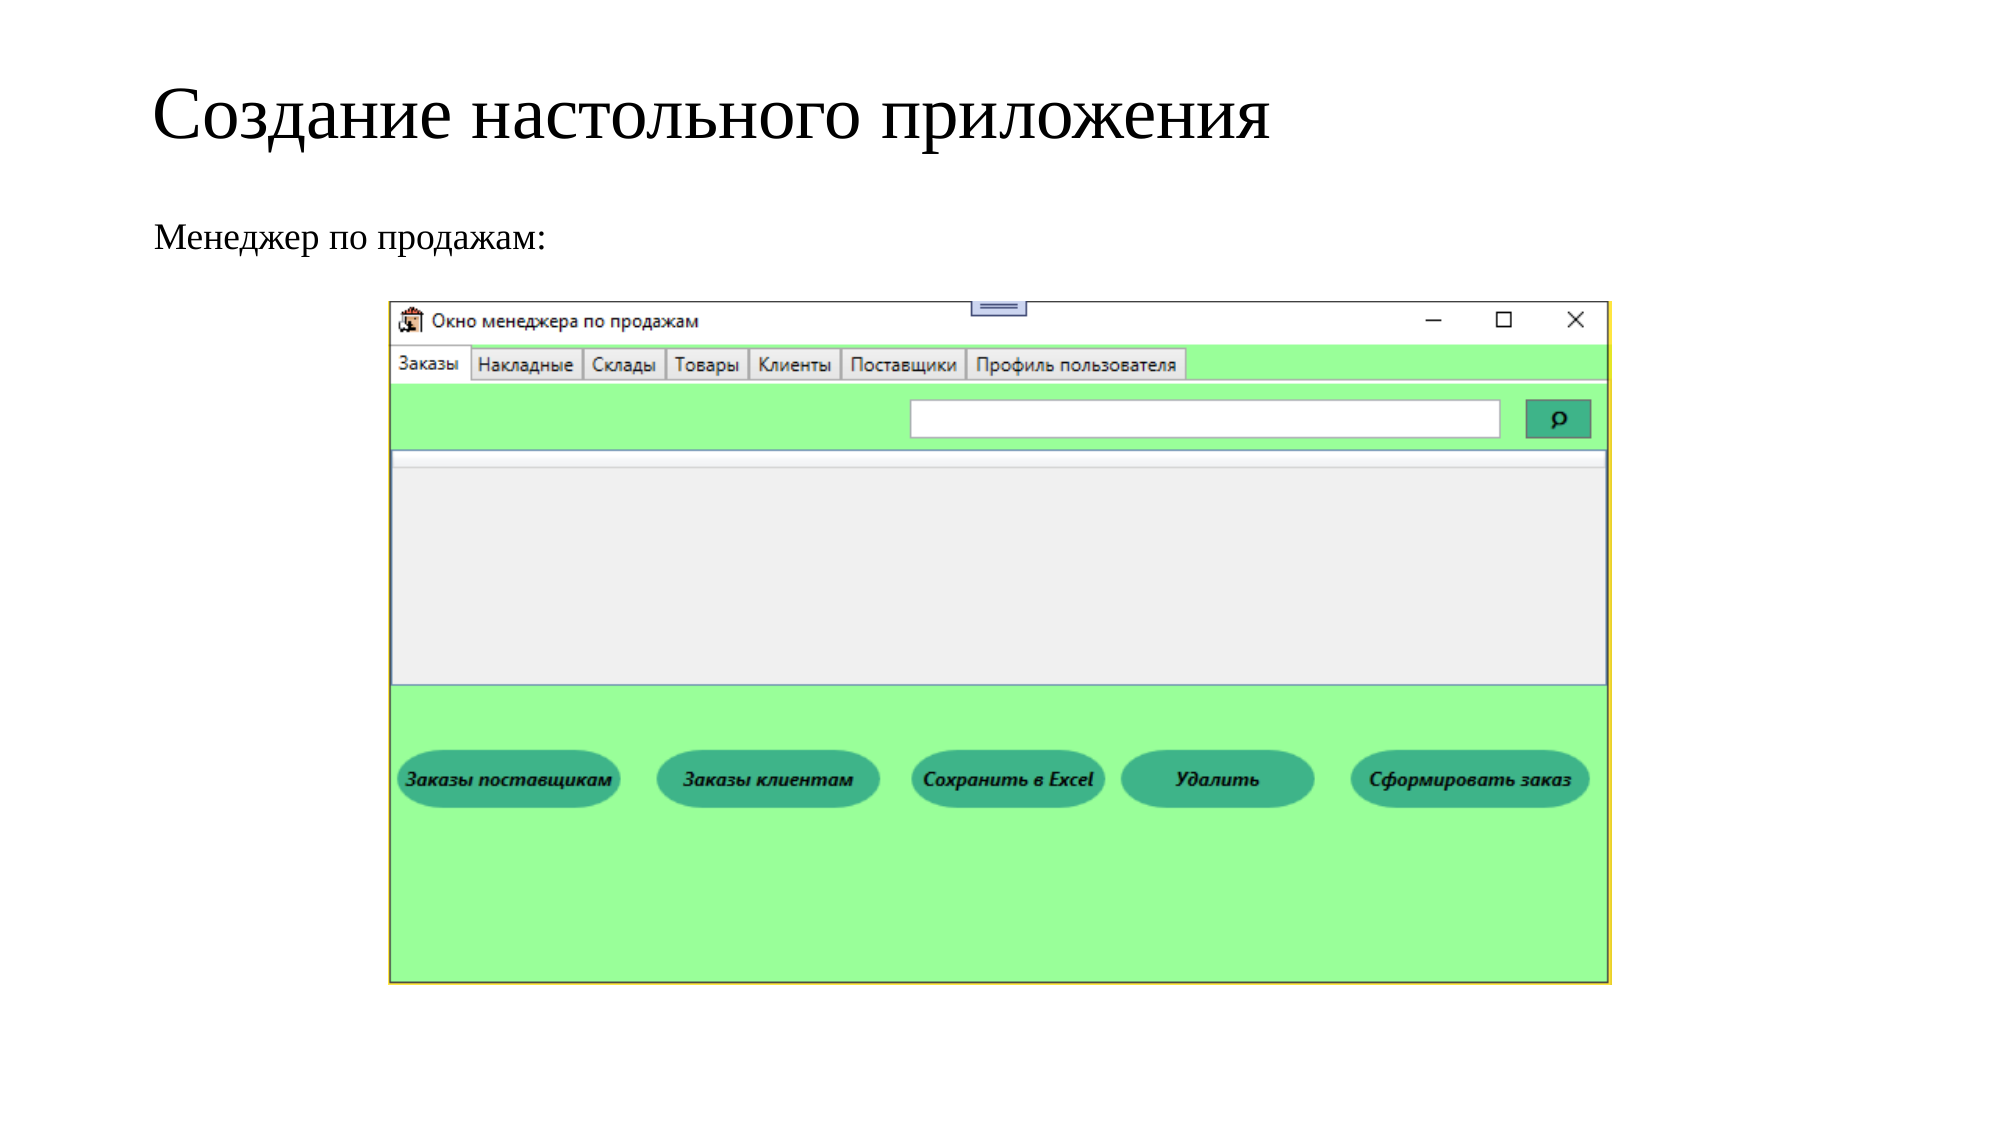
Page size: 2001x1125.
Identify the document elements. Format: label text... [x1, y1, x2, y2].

title Создание настольного приложения [137, 59, 1863, 170]
picture [388, 301, 1612, 985]
text_box Менеджер по продажам: [139, 205, 562, 265]
